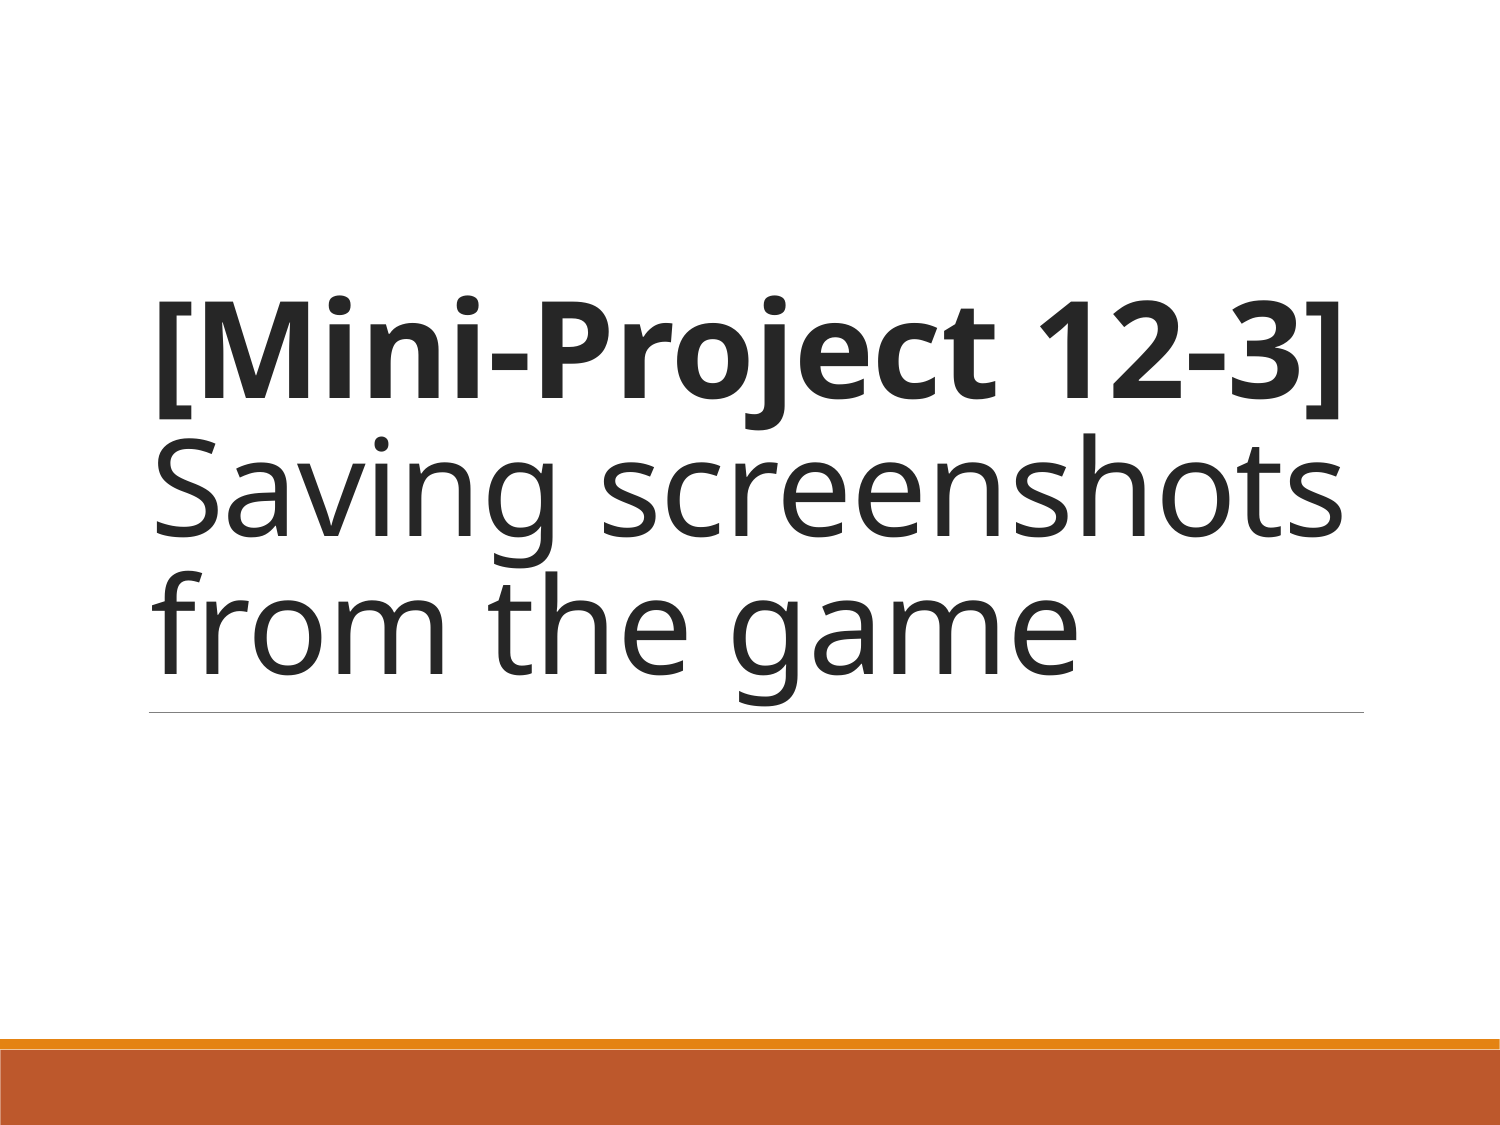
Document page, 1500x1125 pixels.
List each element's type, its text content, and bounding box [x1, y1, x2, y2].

title [Mini-Project 12-3] Saving screenshots from the game [135, 124, 1373, 710]
